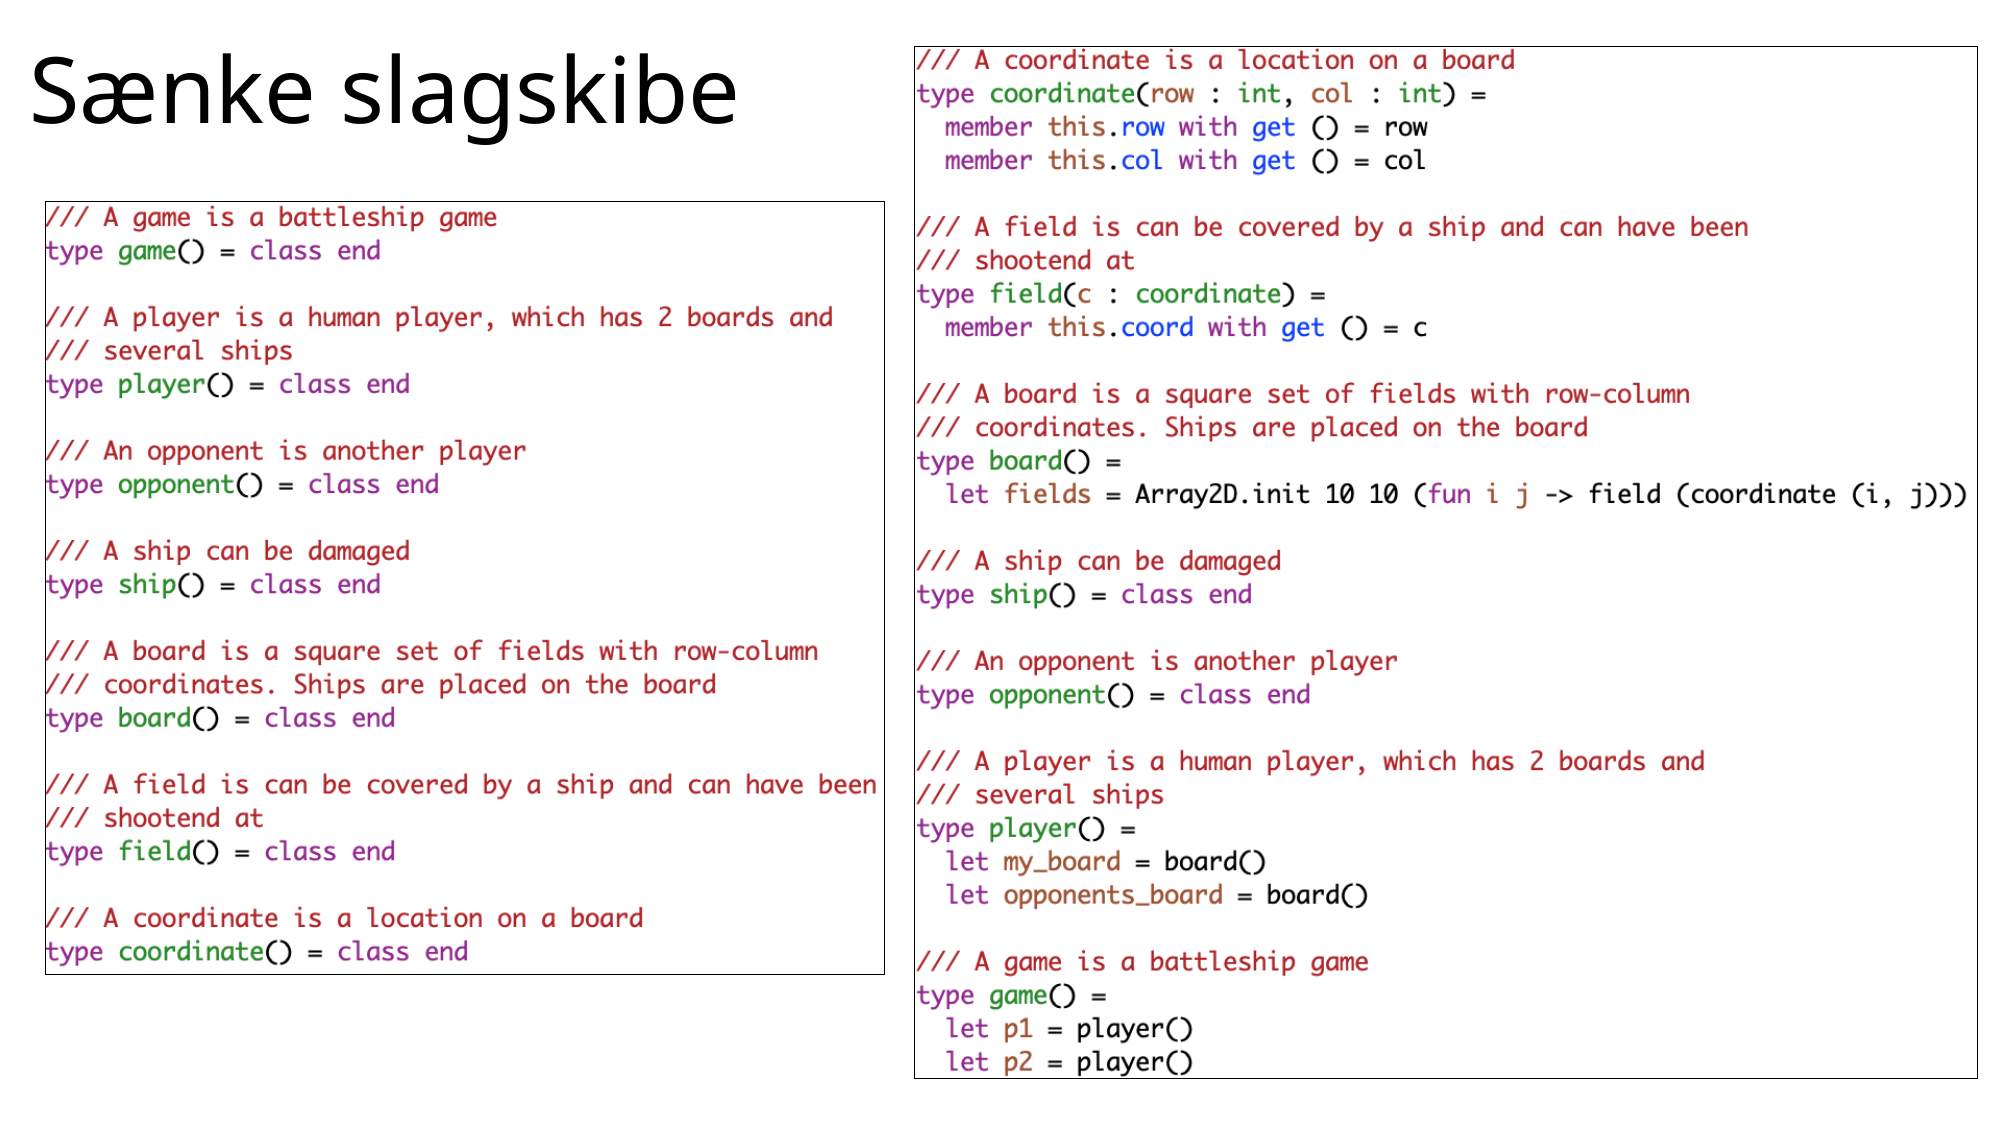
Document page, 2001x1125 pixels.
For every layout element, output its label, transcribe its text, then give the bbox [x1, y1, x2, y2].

picture [914, 46, 1978, 1079]
title Sænke slagskibe [14, 5, 944, 184]
picture [45, 201, 885, 975]
